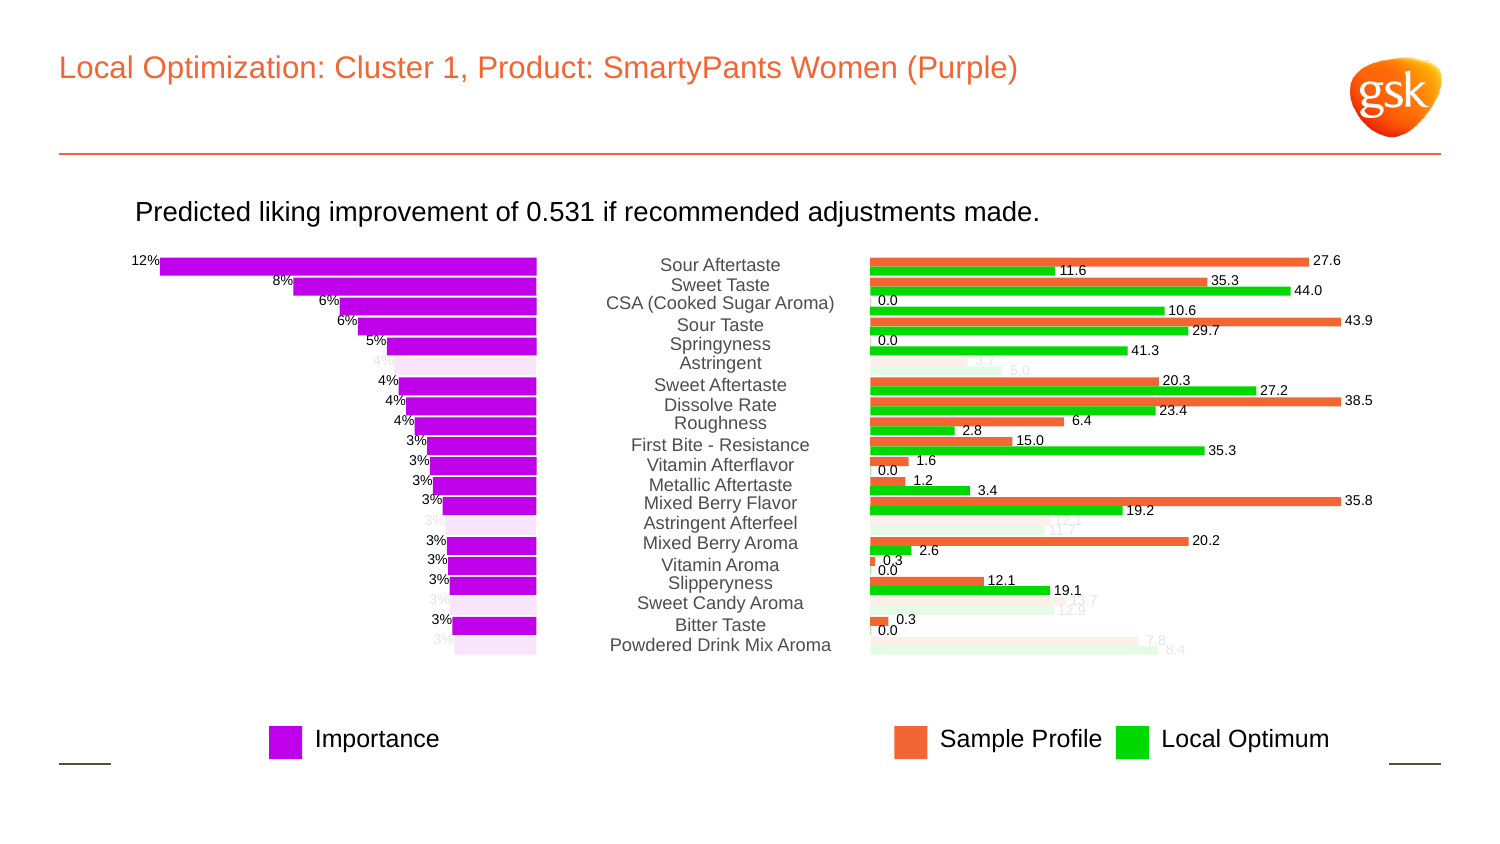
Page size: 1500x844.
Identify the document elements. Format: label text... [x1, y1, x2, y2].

title Local Optimization: Cluster 1, Product: SmartyPants Women (Purple) [58, 47, 1302, 86]
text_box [112, 194, 1388, 796]
picture [1333, 38, 1457, 157]
